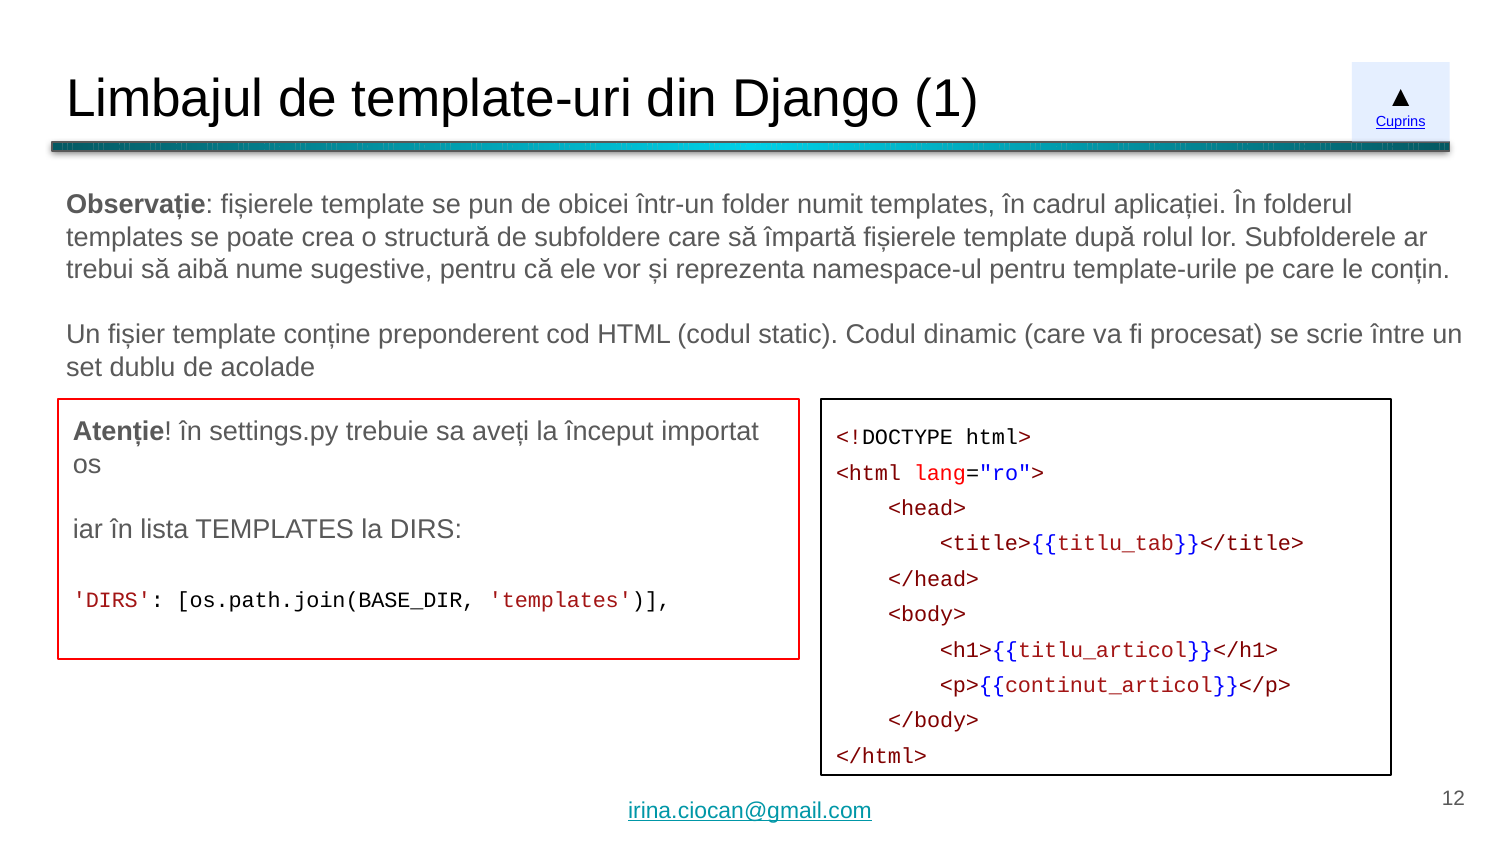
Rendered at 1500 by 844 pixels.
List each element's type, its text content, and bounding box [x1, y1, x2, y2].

text_box <!DOCTYPE html> <html lang="ro"> <head> <title>{{titlu_tab}}</title> </head> <body> <h1>{{titlu_articol}}</h1> <p>{{continut_articol}}</p> </body> </html> [821, 398, 1392, 775]
text_box Atenție! în settings.py trebuie sa aveți la început importat os iar în lista TEMPLATES la DIRS: 'DIRS': [os.path.join(BASE_DIR, 'templates')], [57, 398, 799, 659]
text_box irina.ciocan@gmail.com [613, 795, 889, 837]
slide_number ‹#› [1389, 764, 1480, 830]
text_box [51, 141, 1450, 151]
title Limbajul de template-uri din Django (1) [51, 48, 1449, 139]
text_box Observație: fișierele template se pun de obicei într-un folder numit templates, în cadrul aplicației. În folderul templates se poate crea o structură de subfoldere care să împartă fișierele template după rolul lor. Subfolderele ar trebui să aibă nume sugestive, pentru că ele vor și reprezenta namespace-ul pentru template-urile pe care le conțin. Un fișier template conține preponderent cod HTML (codul static). Codul dinamic (care va fi procesat) se scrie între un set dublu de acolade [51, 171, 1480, 382]
text_box ▲ Cuprins [1351, 62, 1450, 142]
